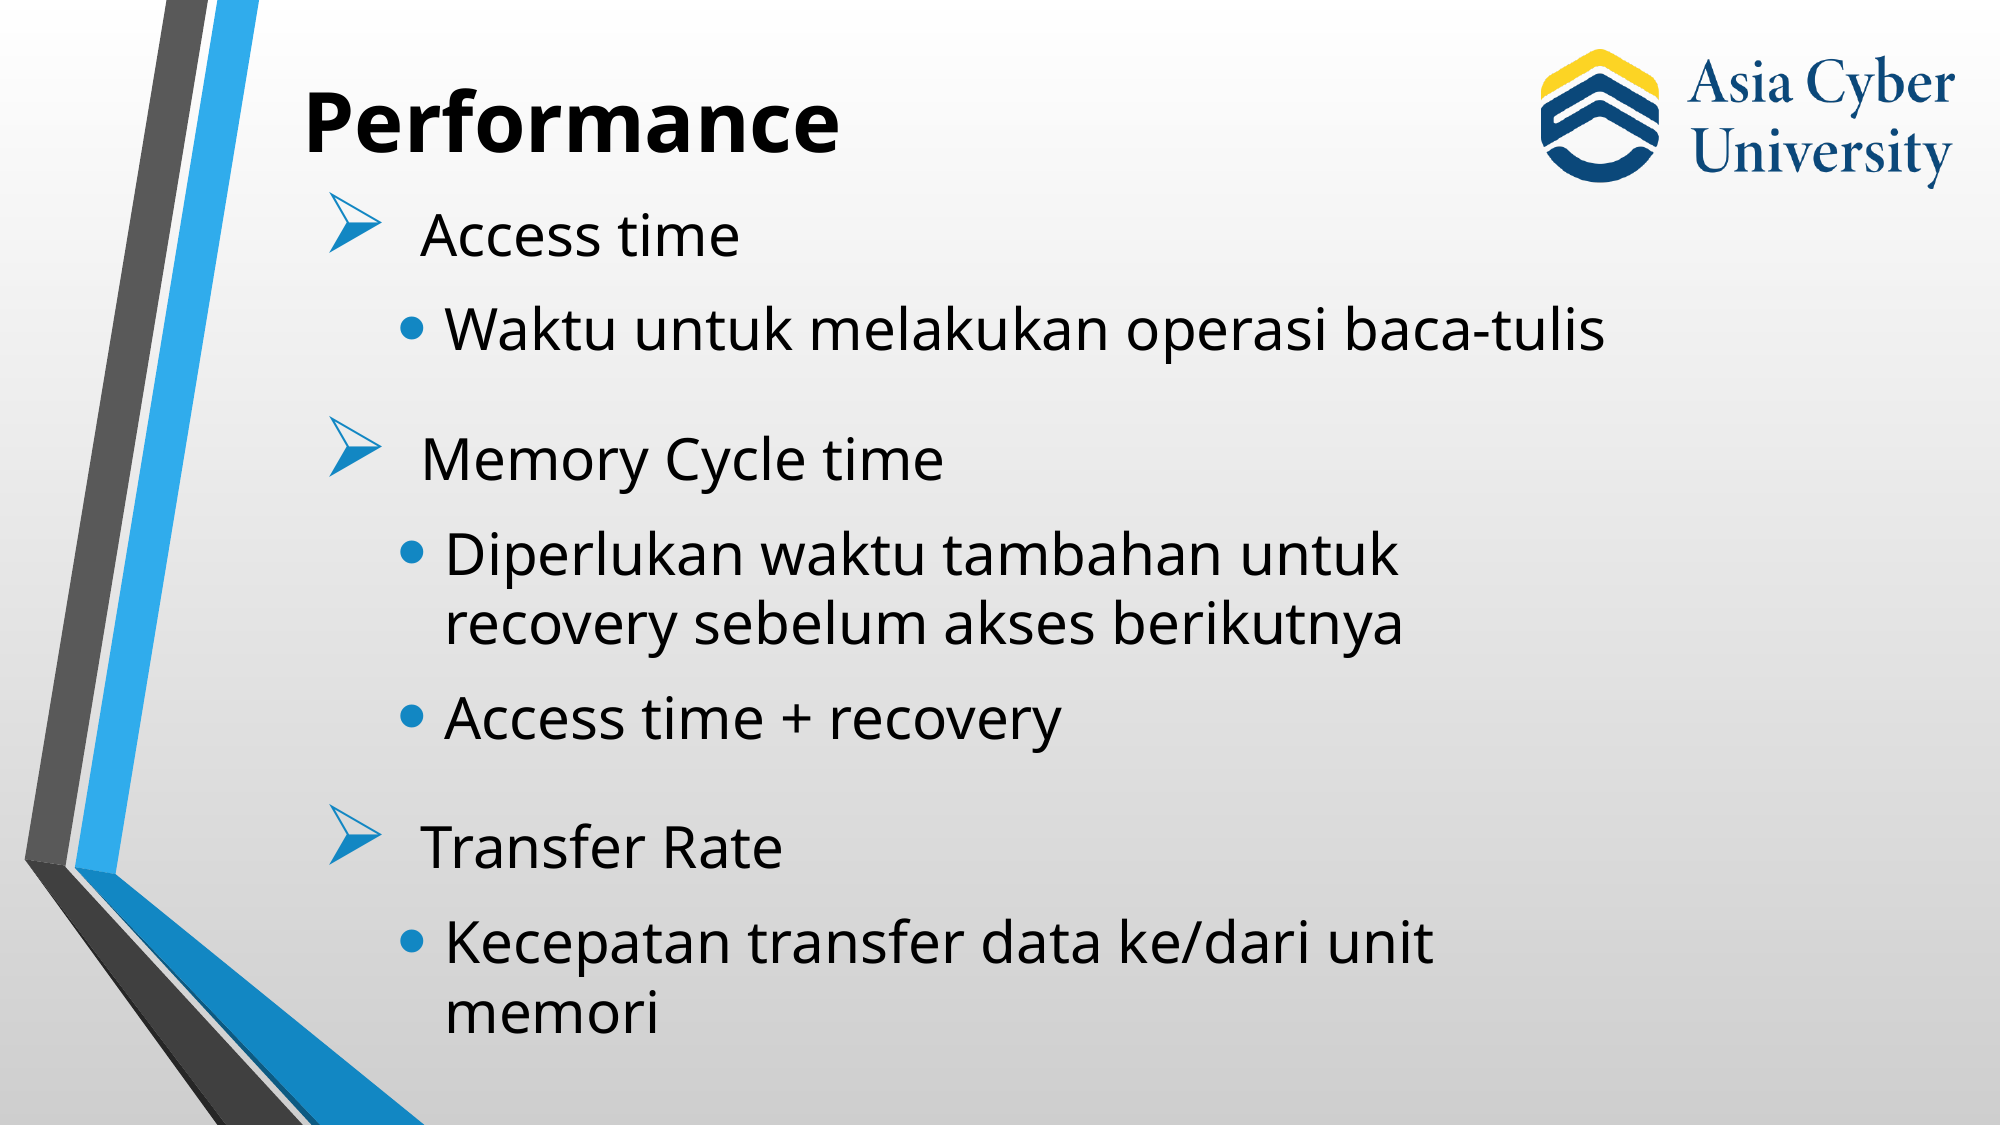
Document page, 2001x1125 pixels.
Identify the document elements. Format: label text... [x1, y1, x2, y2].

list Access time Waktu untuk melakukan operasi baca-tulis Memory Cycle time Diperlukan waktu tambahan untuk recovery sebelum akses berikutnya Access time + recovery Transfer Rate Kecepatan transfer data ke/dari unit memori [307, 150, 1660, 1093]
picture [1540, 49, 1955, 189]
title Performance [287, 25, 972, 214]
